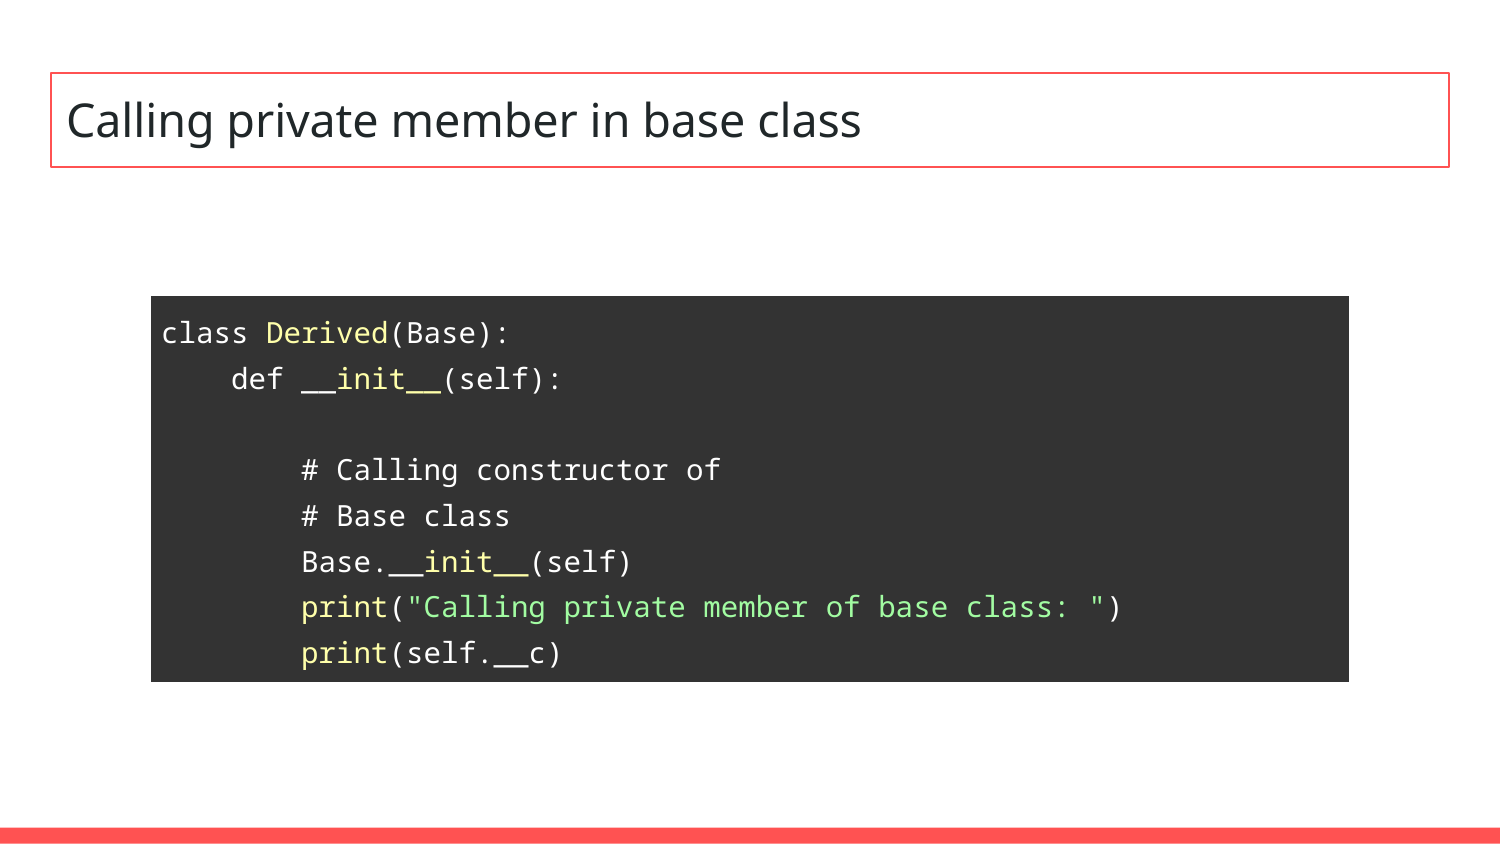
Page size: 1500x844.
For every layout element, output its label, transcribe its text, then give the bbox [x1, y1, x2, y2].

table_header class Derived(Base): def __init__(self): # Calling constructor of # Base class Base.__init__(self) print("Calling private member of base class: ") print(self.__c) [151, 296, 1349, 682]
title Calling private member in base class [50, 72, 1450, 168]
